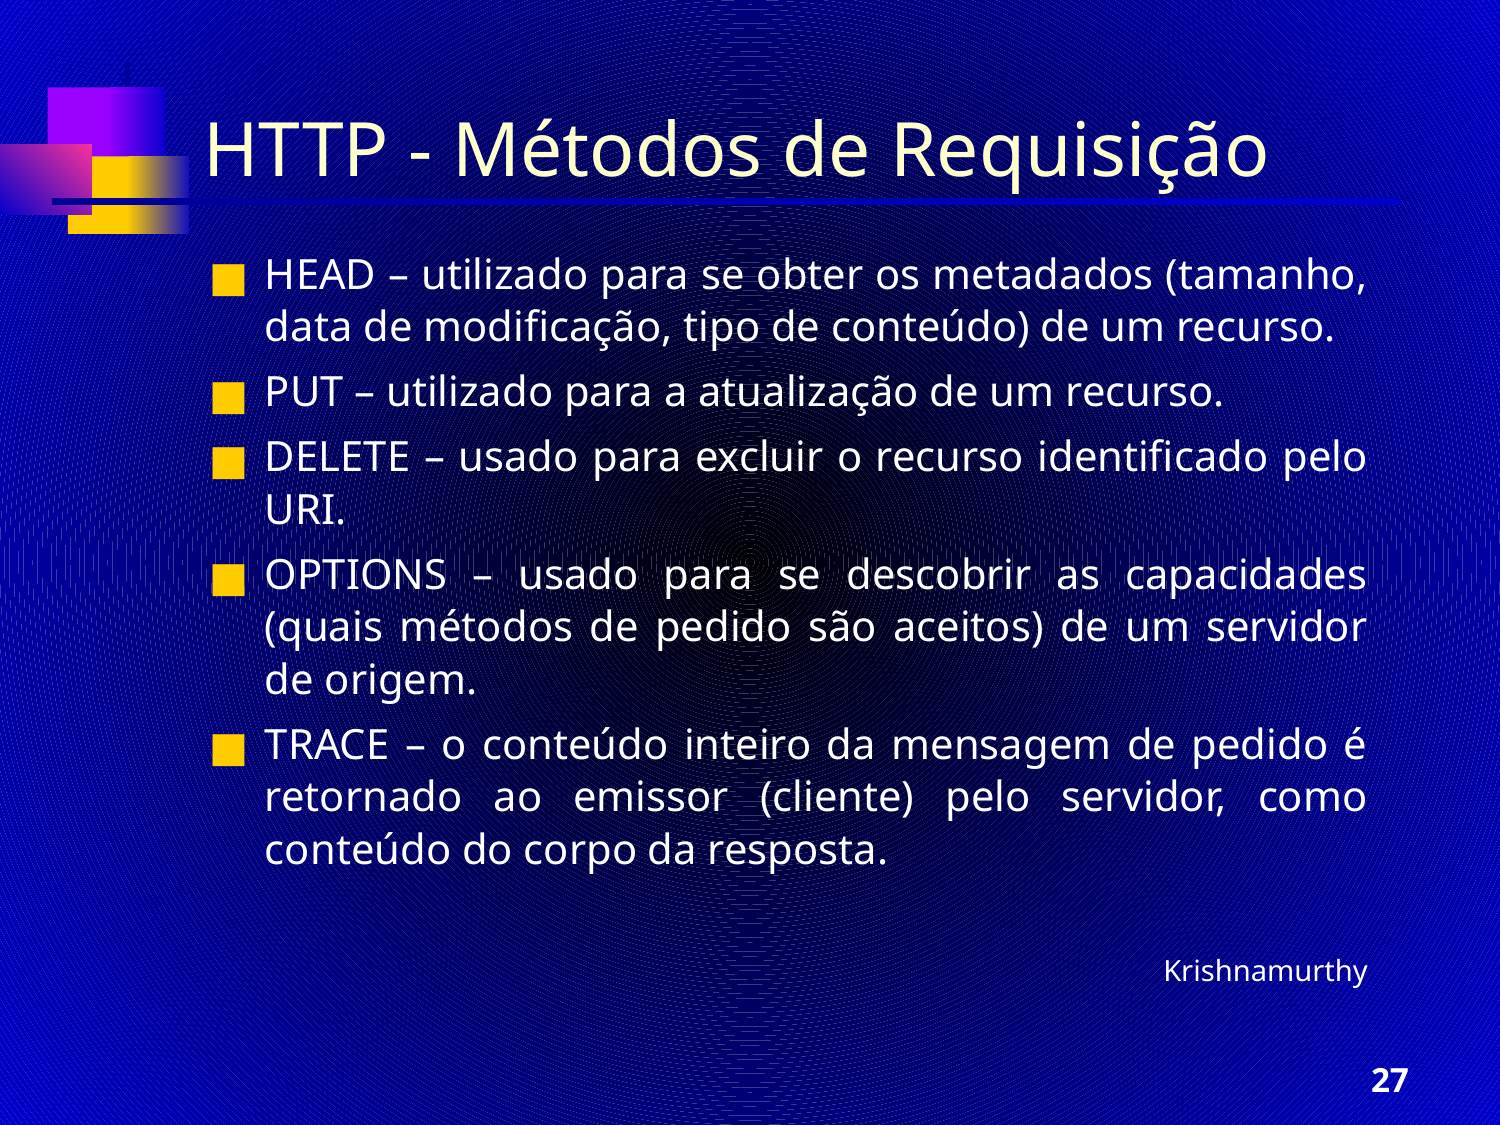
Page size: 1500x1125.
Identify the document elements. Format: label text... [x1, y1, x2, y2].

list HEAD – utilizado para se obter os metadados (tamanho, data de modificação, tipo de conteúdo) de um recurso. PUT – utilizado para a atualização de um recurso. DELETE – usado para excluir o recurso identificado pelo URI. OPTIONS – usado para se descobrir as capacidades (quais métodos de pedido são aceitos) de um servidor de origem. TRACE – o conteúdo inteiro da mensagem de pedido é retornado ao emissor (cliente) pelo servidor, como conteúdo do corpo da resposta. Krishnamurthy [193, 237, 1383, 1006]
slide_number 27 [1112, 1037, 1424, 1113]
title HTTP - Métodos de Requisição [188, 82, 1466, 199]
